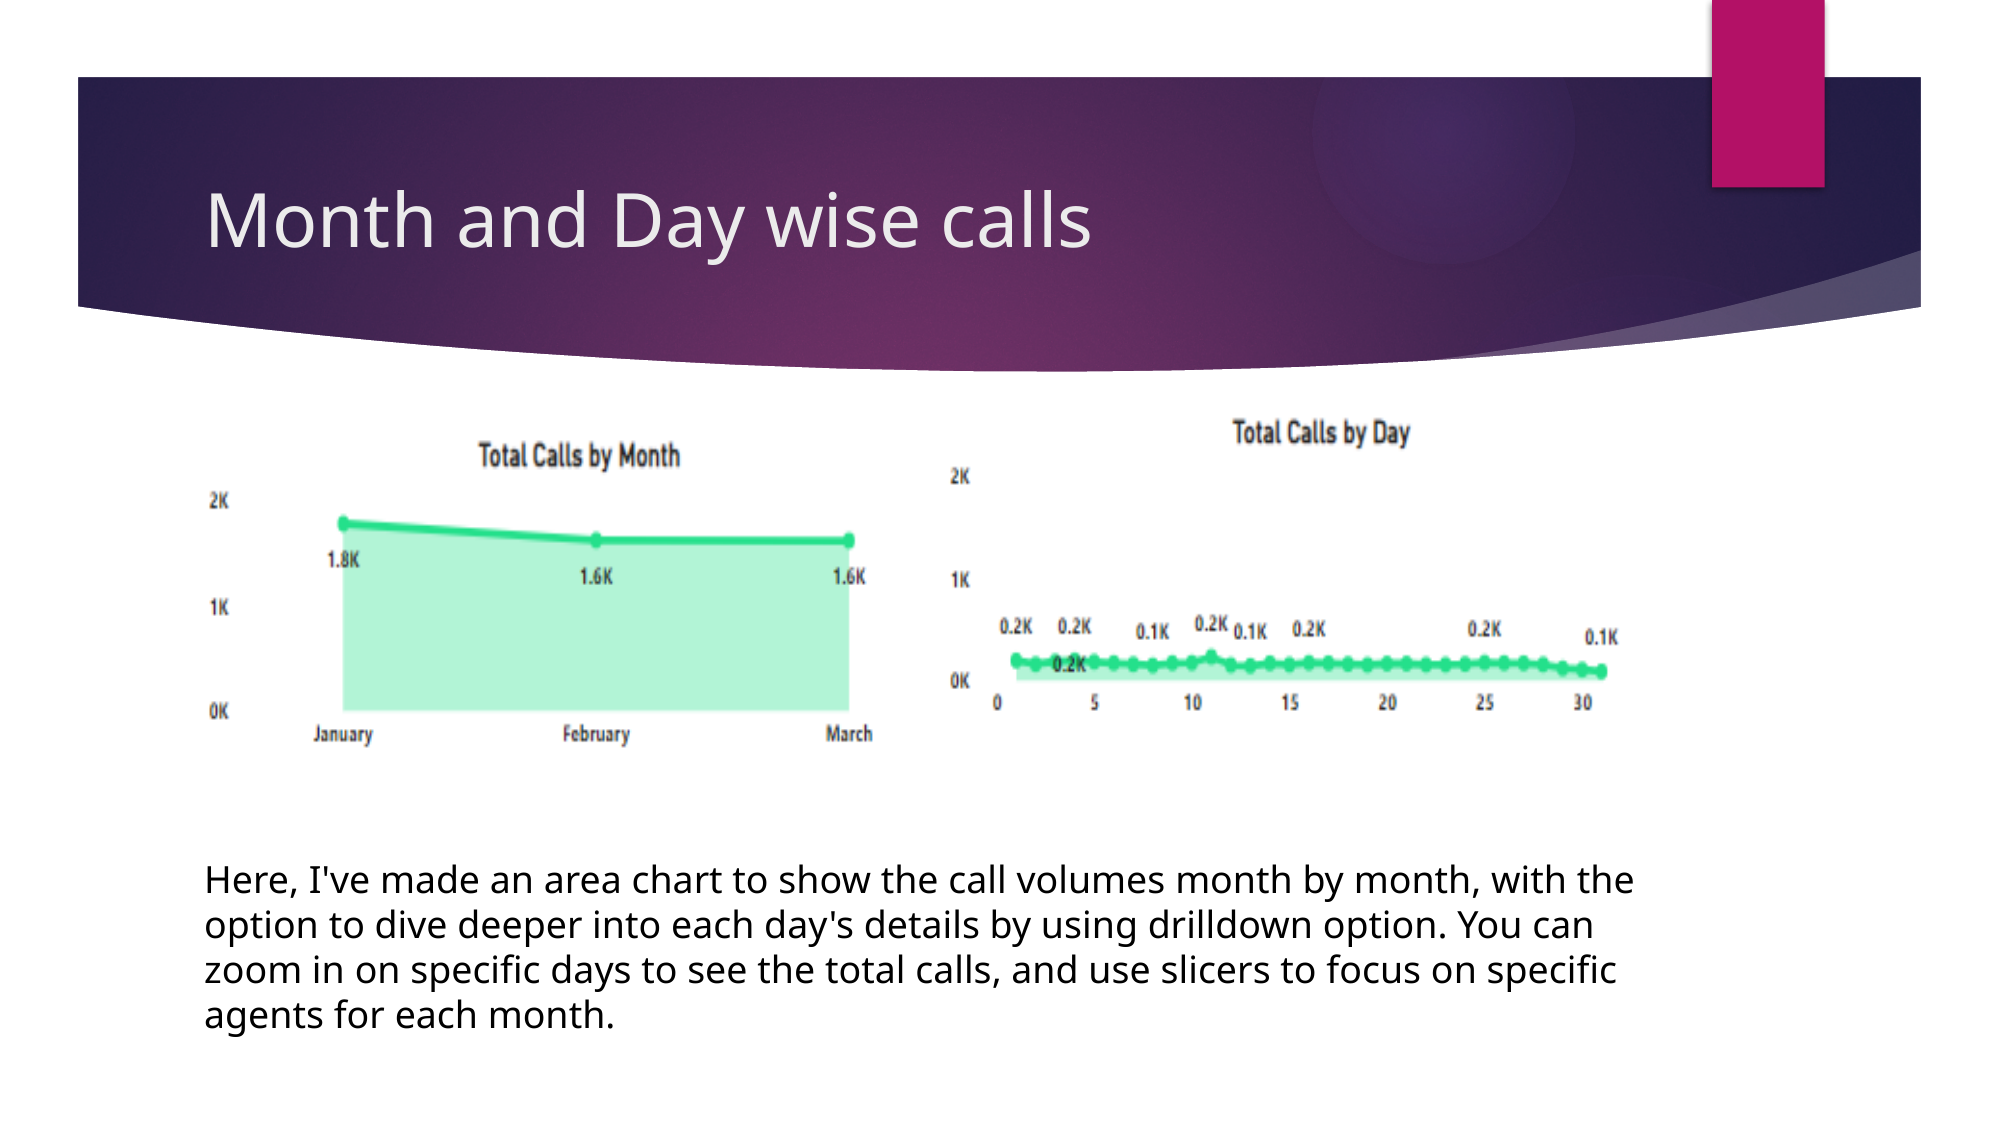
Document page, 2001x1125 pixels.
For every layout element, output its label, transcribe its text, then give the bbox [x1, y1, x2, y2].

title Month and Day wise calls [189, 159, 1627, 276]
text_box Here, I've made an area chart to show the call volumes month by month, with the option to dive deeper into each day's details by using drilldown option. You can zoom in on specific days to see the total calls, and use slicers to focus on specific agents for each month. [189, 848, 1706, 1044]
picture [929, 411, 1627, 749]
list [189, 411, 890, 787]
